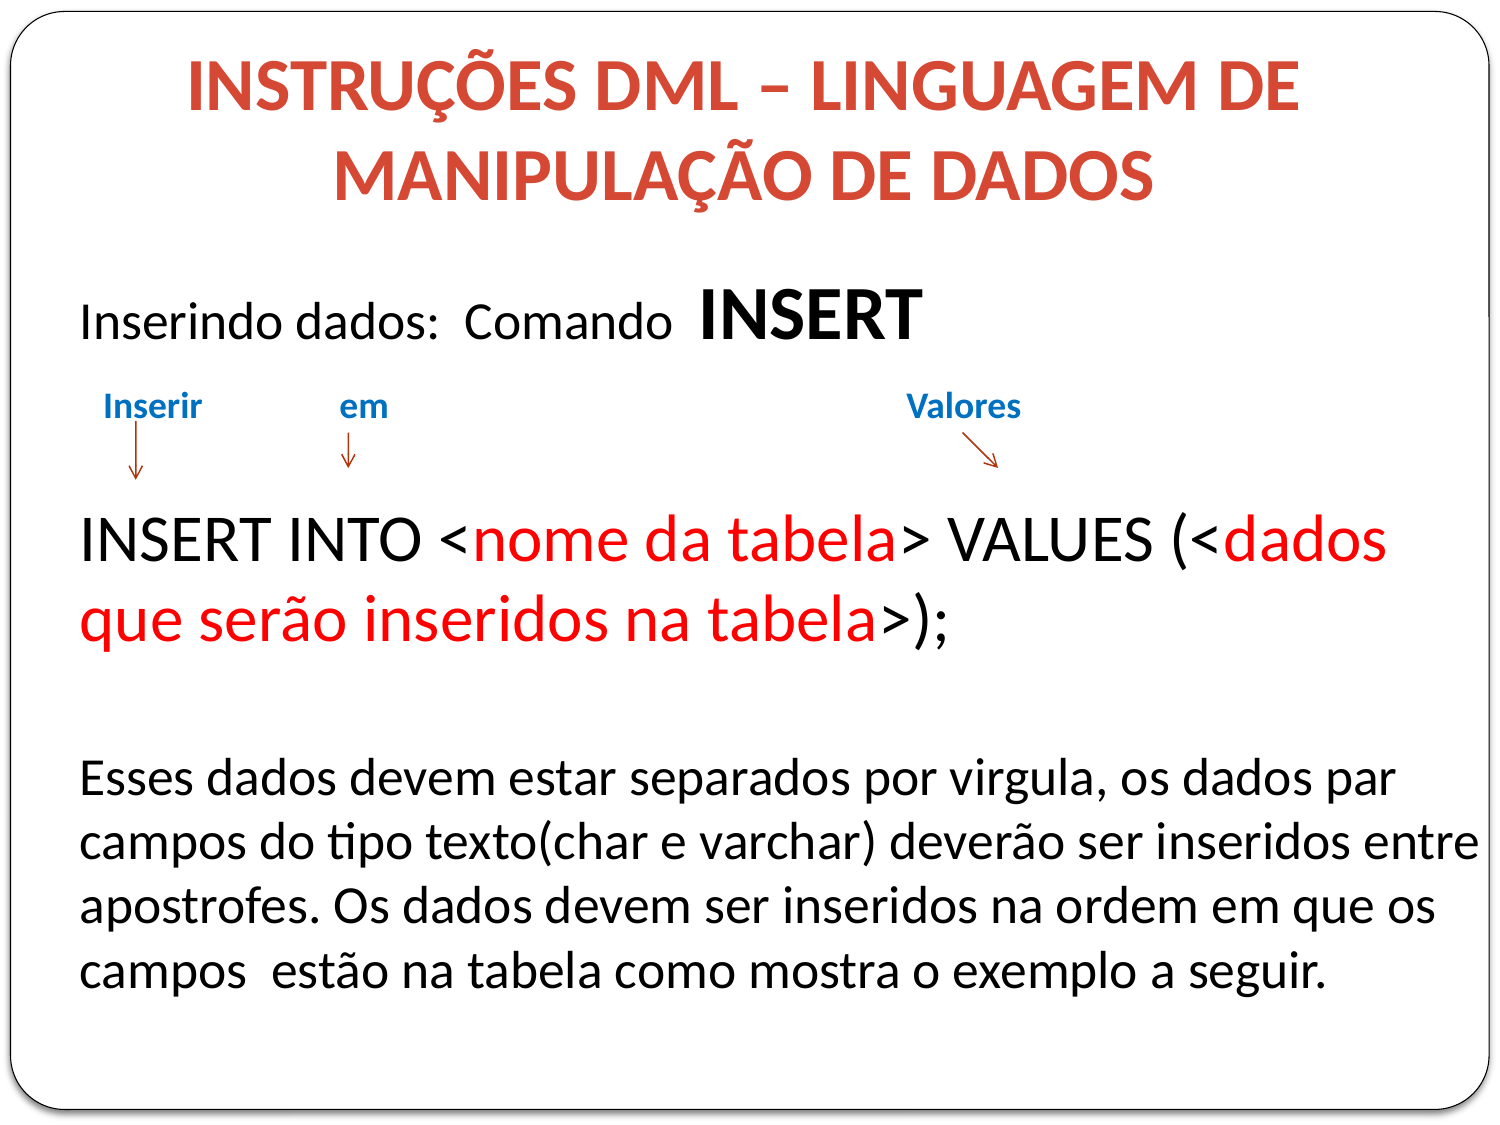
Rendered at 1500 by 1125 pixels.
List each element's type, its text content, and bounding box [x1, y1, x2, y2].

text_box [962, 432, 999, 469]
text_box Valores [891, 373, 1093, 434]
list Inserindo dados: Comando INSERT INSERT INTO <nome da tabela> VALUES (<dados que serão inseridos na tabela>); Esses dados devem estar separados por virgula, os dados par campos do tipo texto(char e varchar) deverão ser inseridos entre apostrofes. Os dados devem ser inseridos na ordem em que os campos estão na tabela como mostra o exemplo a seguir. [64, 255, 1500, 1083]
text_box Inserir [88, 373, 290, 434]
text_box em [324, 373, 443, 434]
title Instruções DML – Linguagem de Manipulação de dados [29, 42, 1459, 231]
